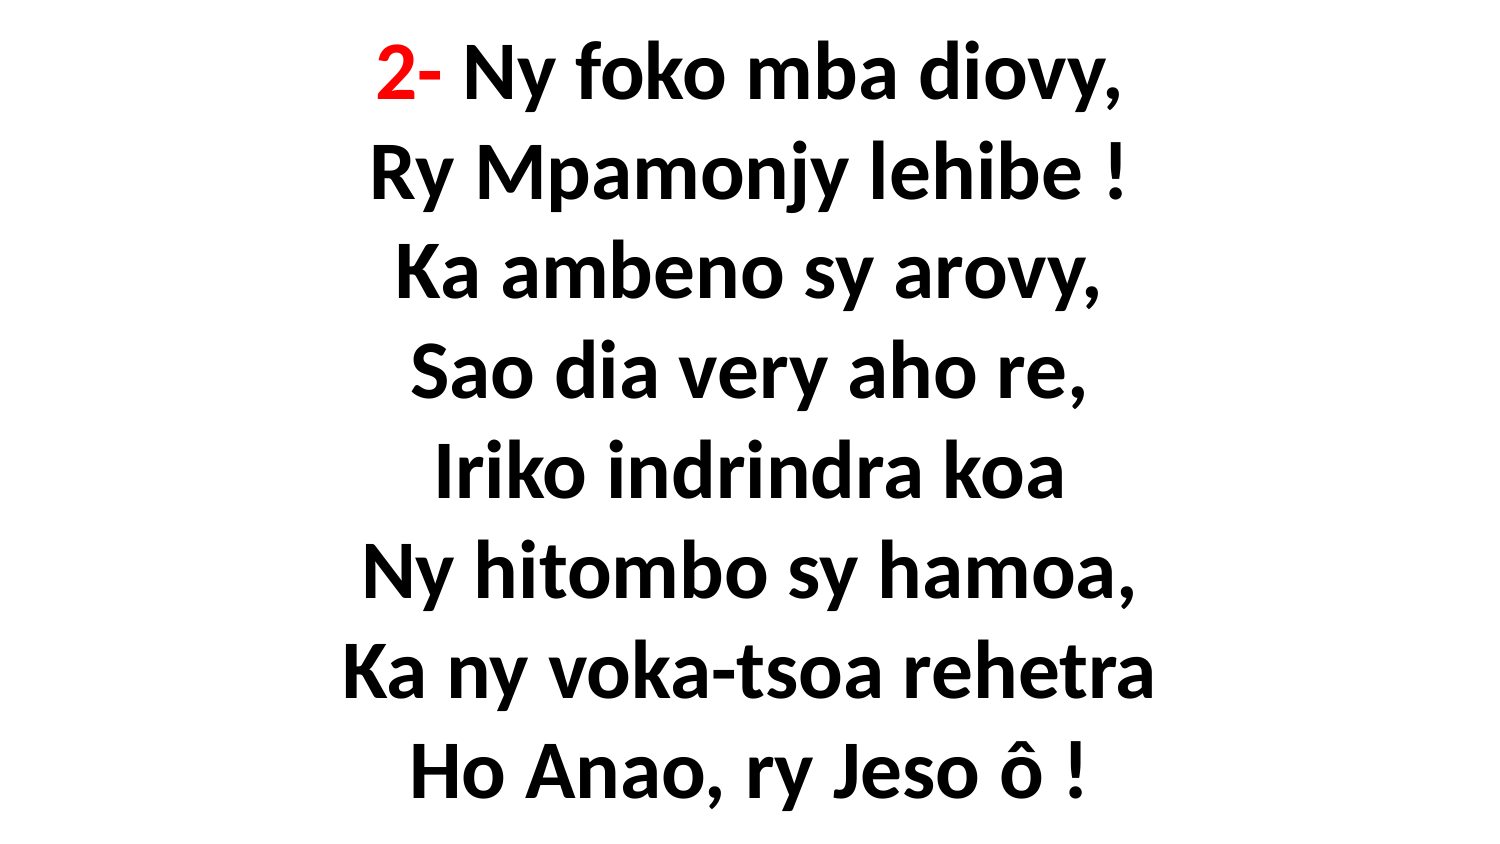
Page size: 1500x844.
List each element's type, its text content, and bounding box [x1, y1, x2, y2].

text_box 2- Ny foko mba diovy, Ry Mpamonjy lehibe ! Ka ambeno sy arovy, Sao dia very aho re, Iriko indrindra koa Ny hitombo sy hamoa, Ka ny voka-tsoa rehetra Ho Anao, ry Jeso ô ! [0, 8, 1500, 823]
